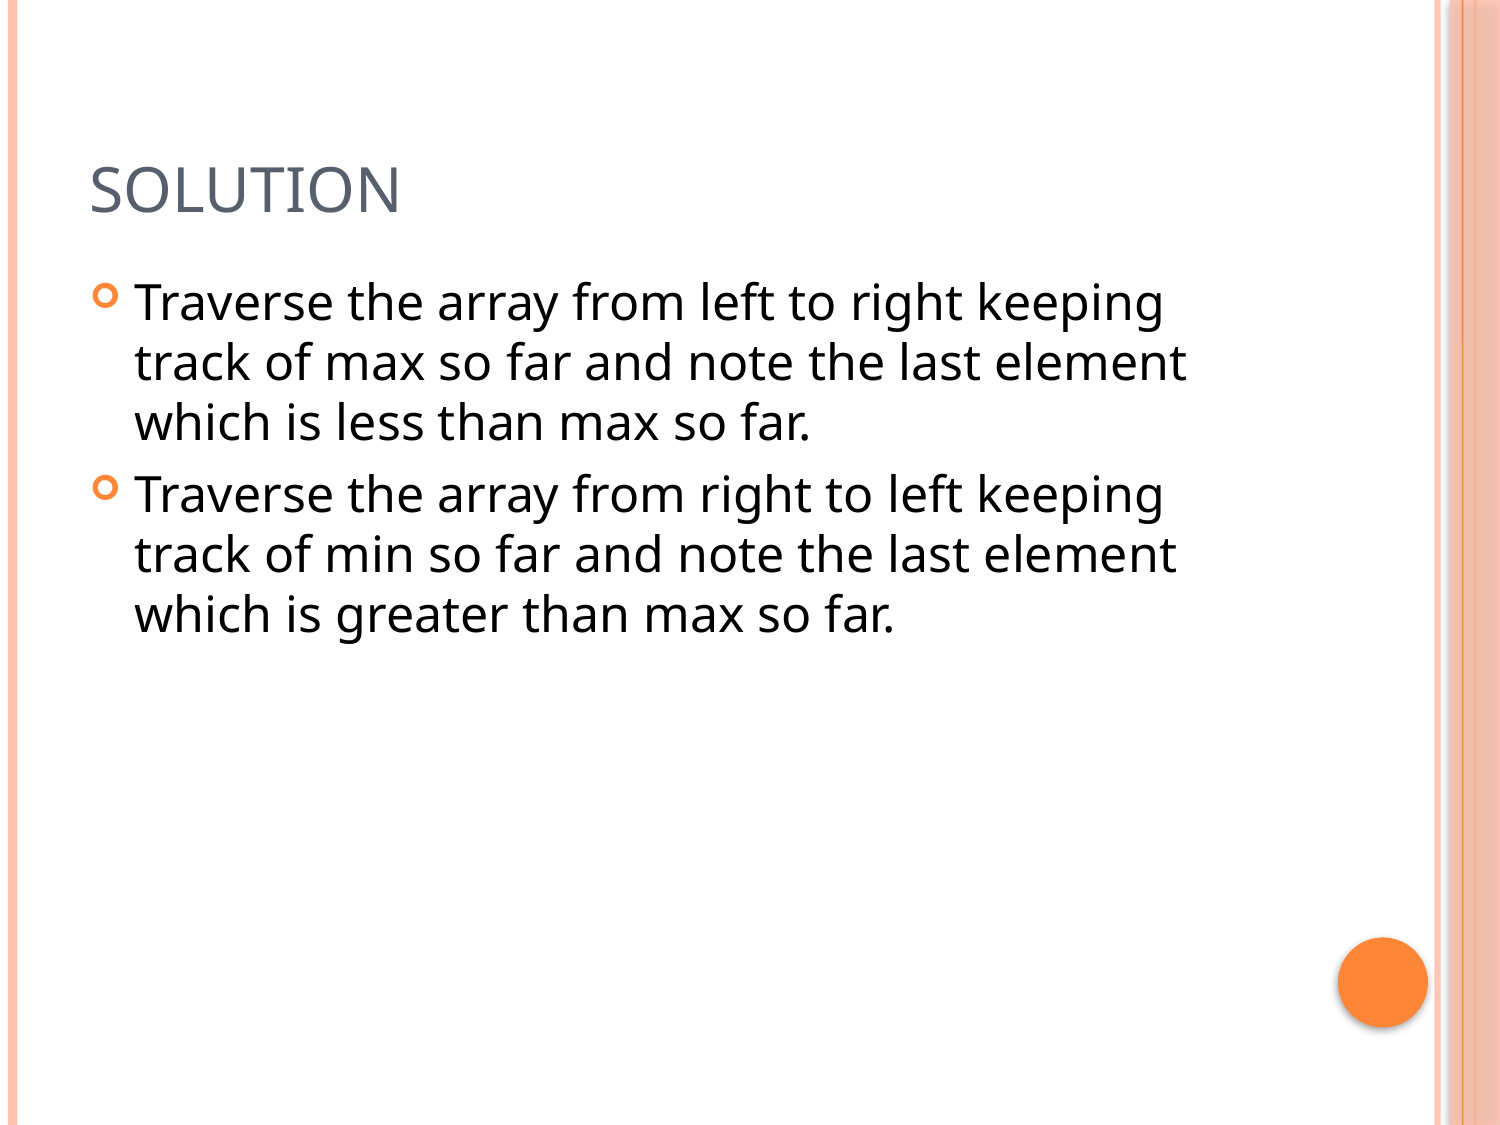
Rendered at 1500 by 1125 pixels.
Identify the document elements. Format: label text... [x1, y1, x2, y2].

list Traverse the array from left to right keeping track of max so far and note the last element which is less than max so far. Traverse the array from right to left keeping track of min so far and note the last element which is greater than max so far. [75, 262, 1300, 1062]
title Solution [75, 45, 1300, 233]
